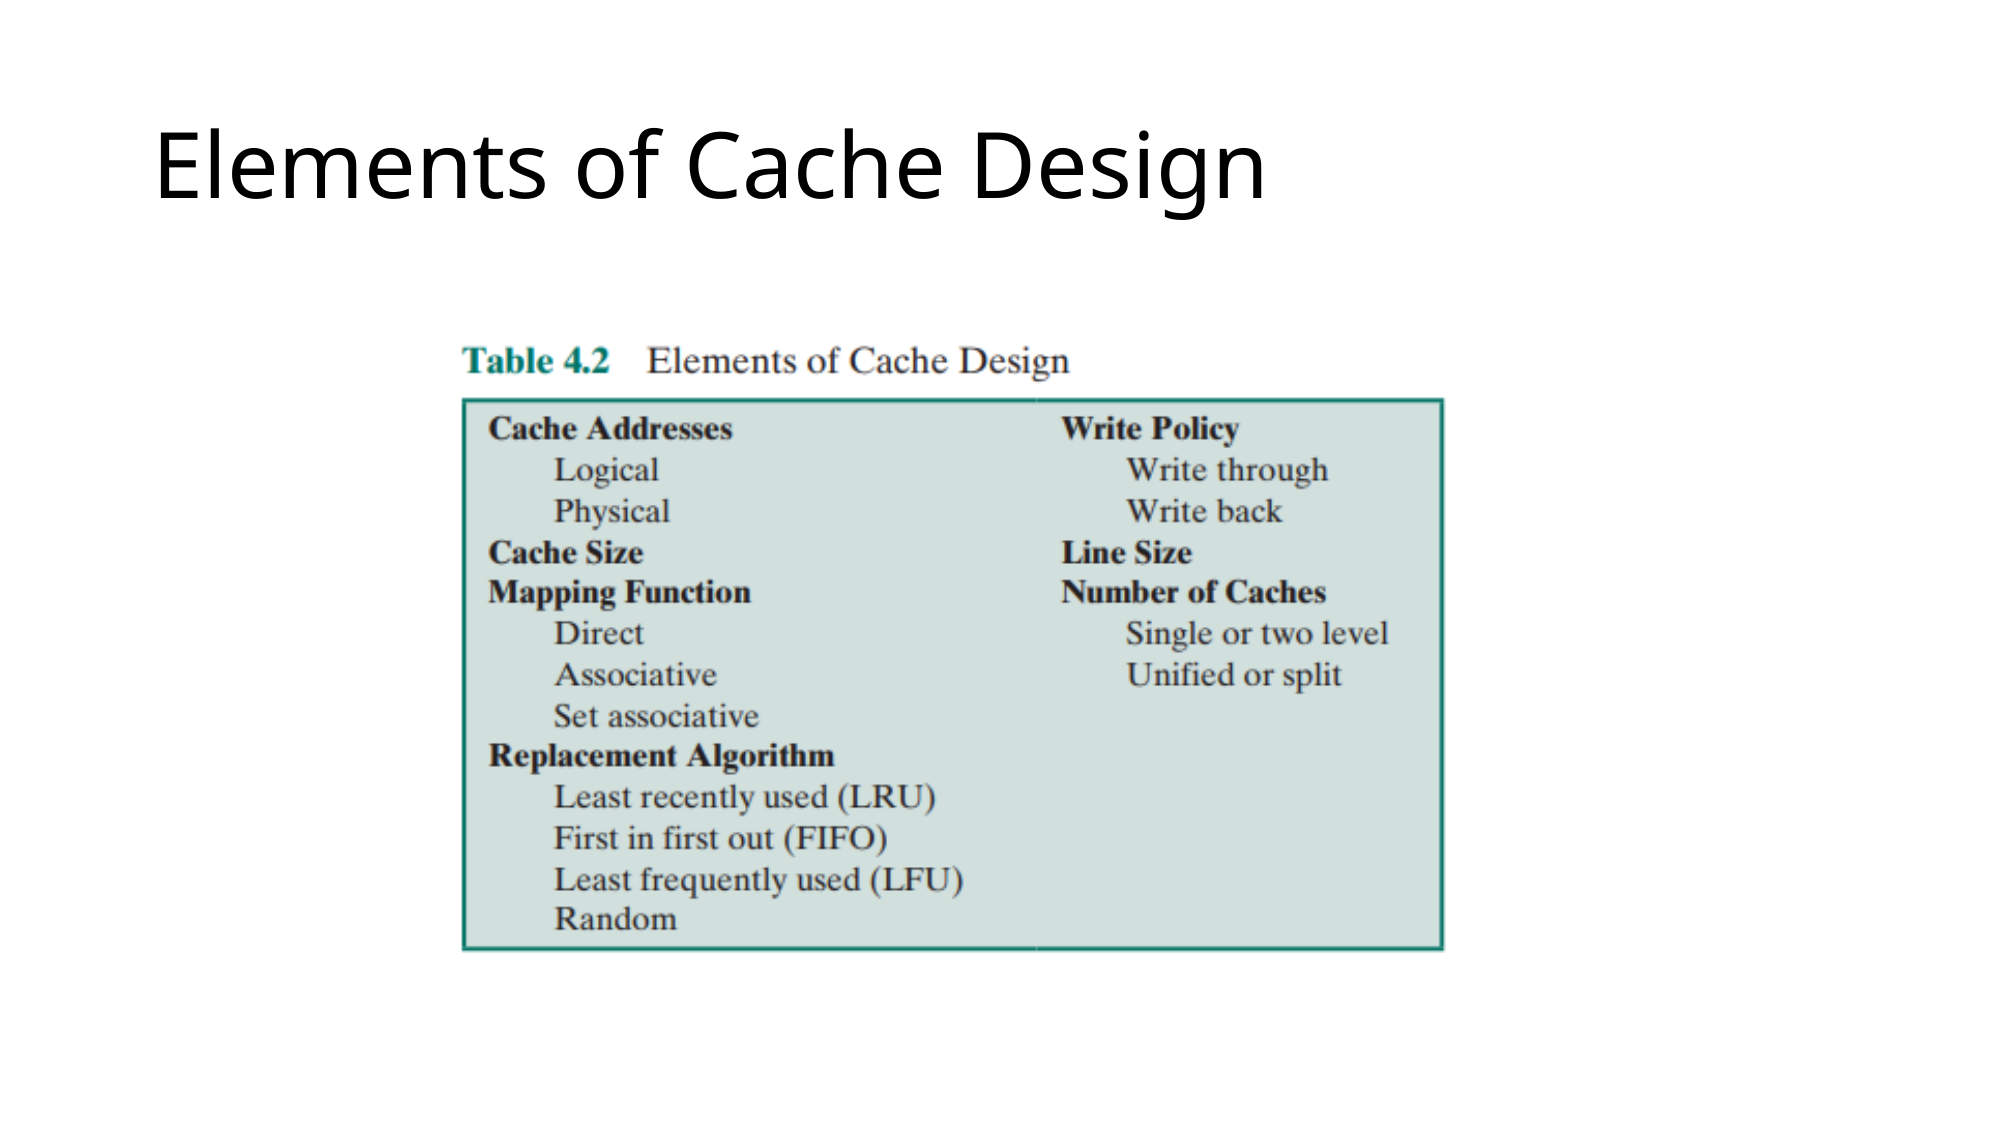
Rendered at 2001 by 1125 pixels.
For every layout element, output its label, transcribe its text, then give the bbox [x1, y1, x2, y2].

title Elements of Cache Design [137, 59, 1863, 278]
picture [421, 299, 1473, 983]
